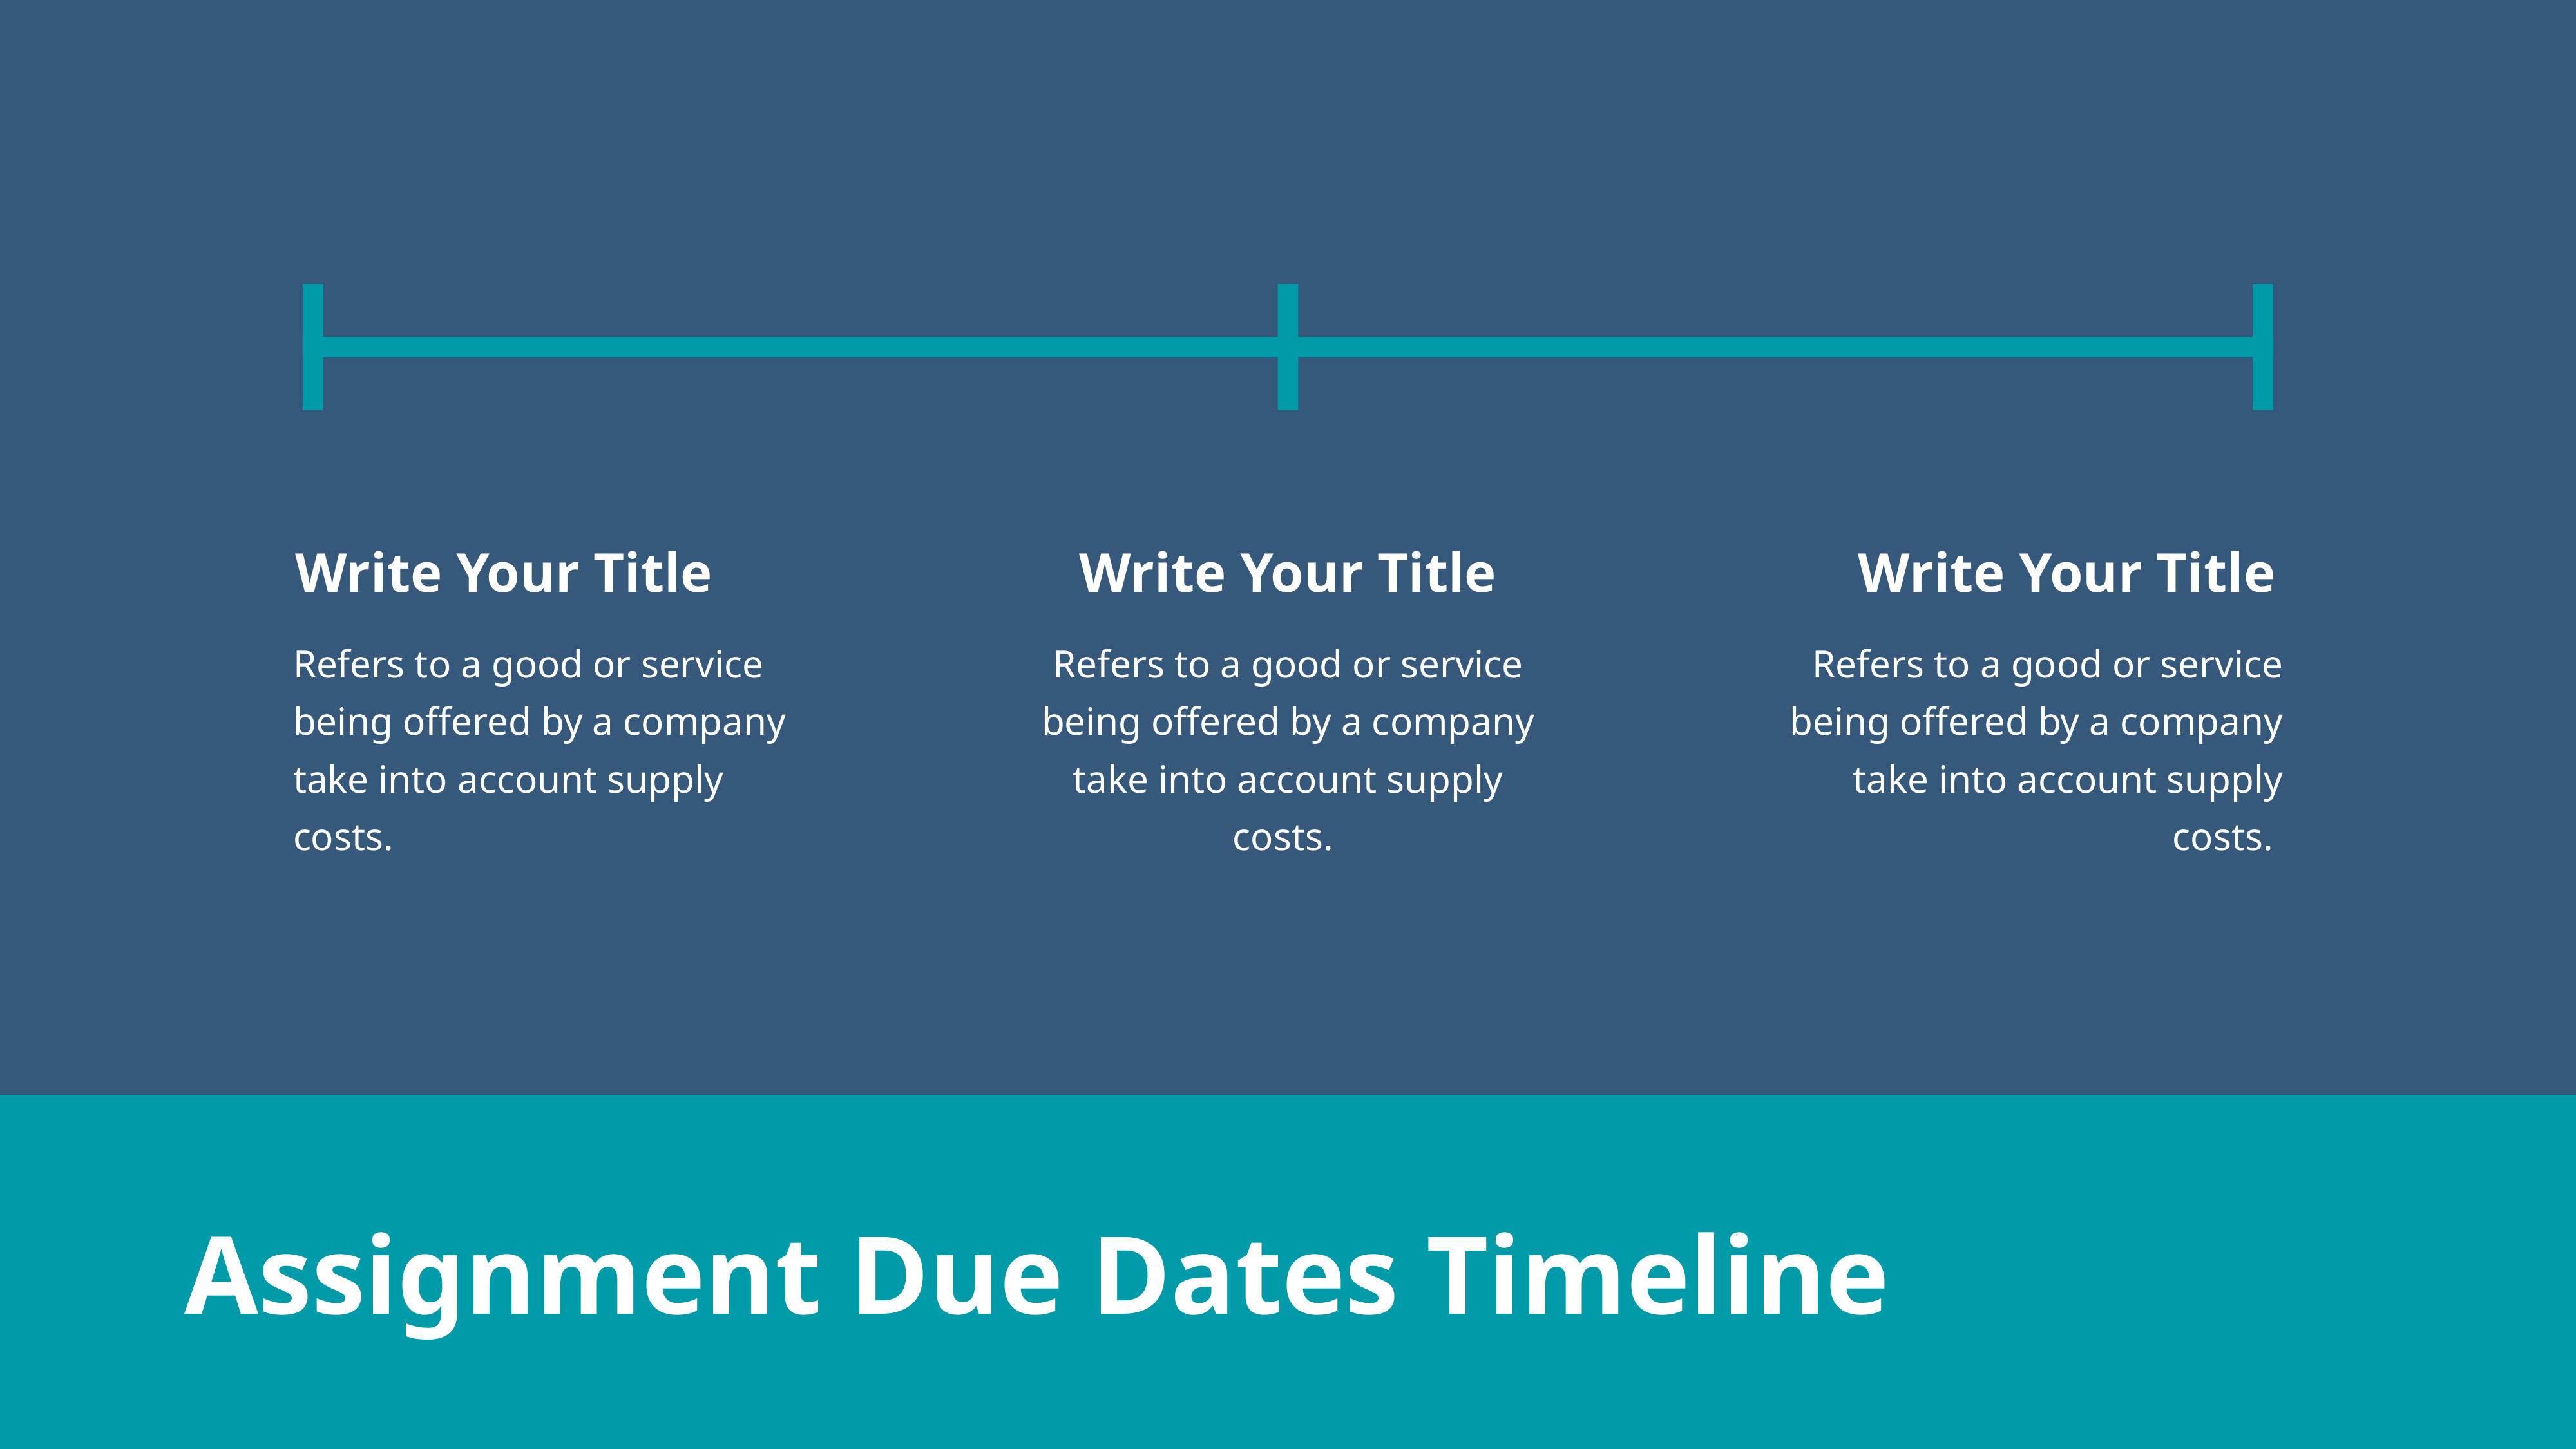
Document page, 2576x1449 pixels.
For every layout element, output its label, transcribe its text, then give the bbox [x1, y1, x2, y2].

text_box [998, 533, 1578, 808]
text_box [0, 0, 2576, 1094]
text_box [302, 284, 2274, 410]
text_box [0, 1094, 2576, 1449]
text_box Assignment Due Dates Timeline [175, 1202, 2071, 1341]
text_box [1726, 533, 2306, 808]
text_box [270, 533, 850, 808]
